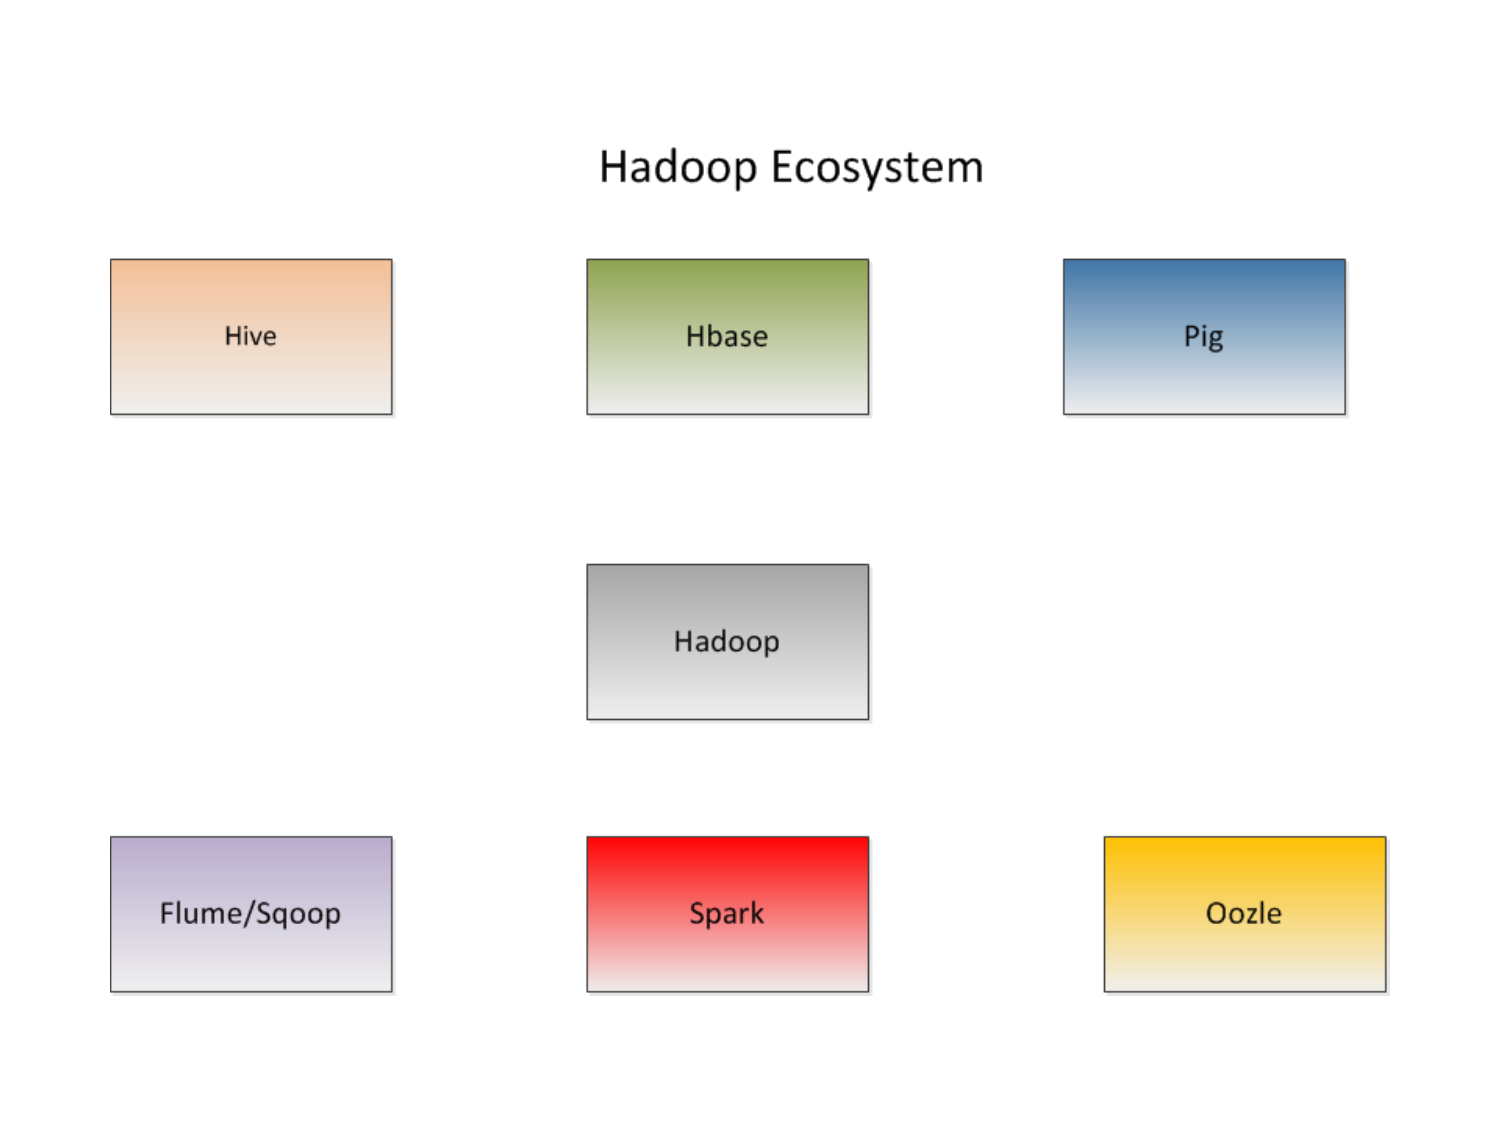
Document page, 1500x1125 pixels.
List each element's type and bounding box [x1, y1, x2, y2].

picture [109, 129, 1390, 996]
